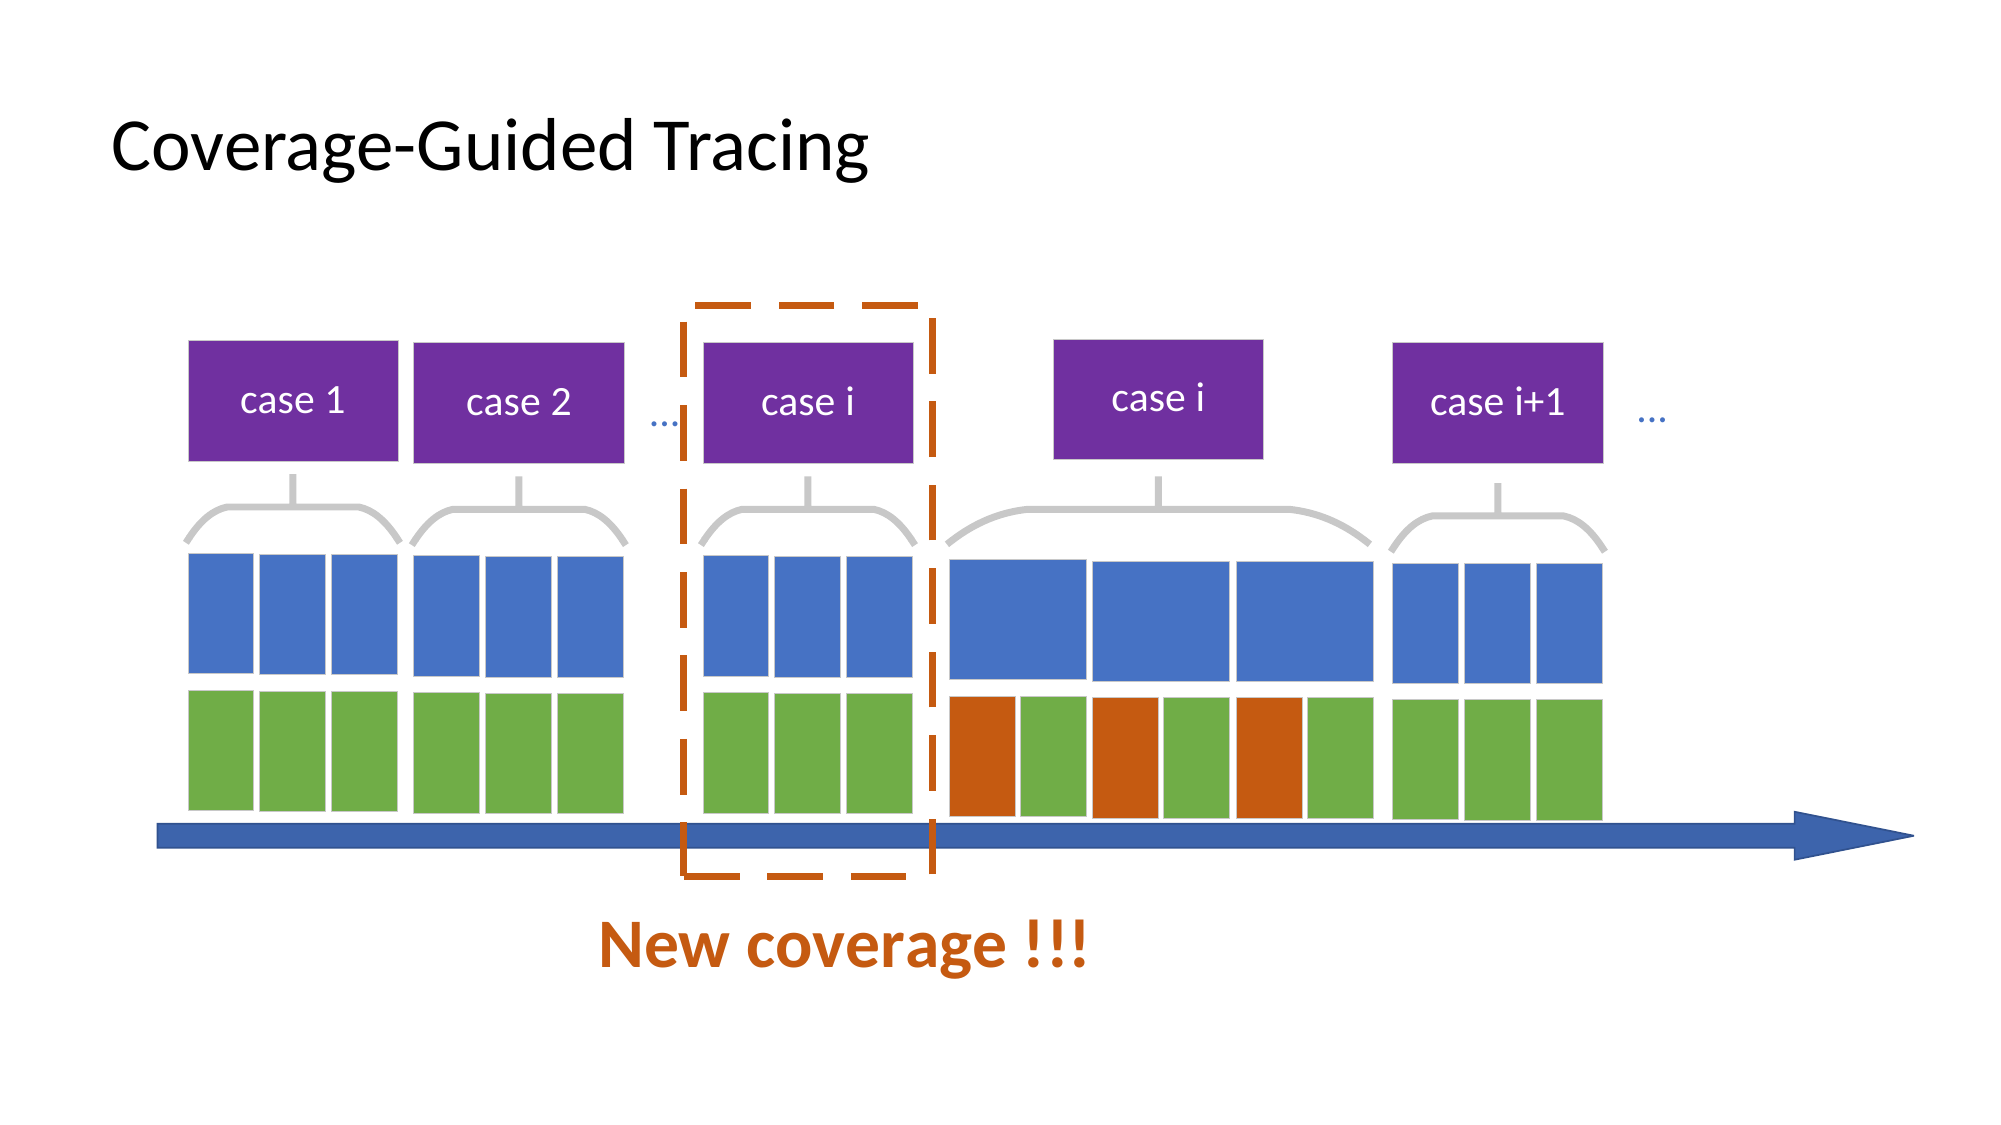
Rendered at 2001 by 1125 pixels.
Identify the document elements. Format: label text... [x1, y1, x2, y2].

picture [153, 298, 1917, 1022]
text_box Coverage-Guided Tracing [96, 88, 1054, 194]
